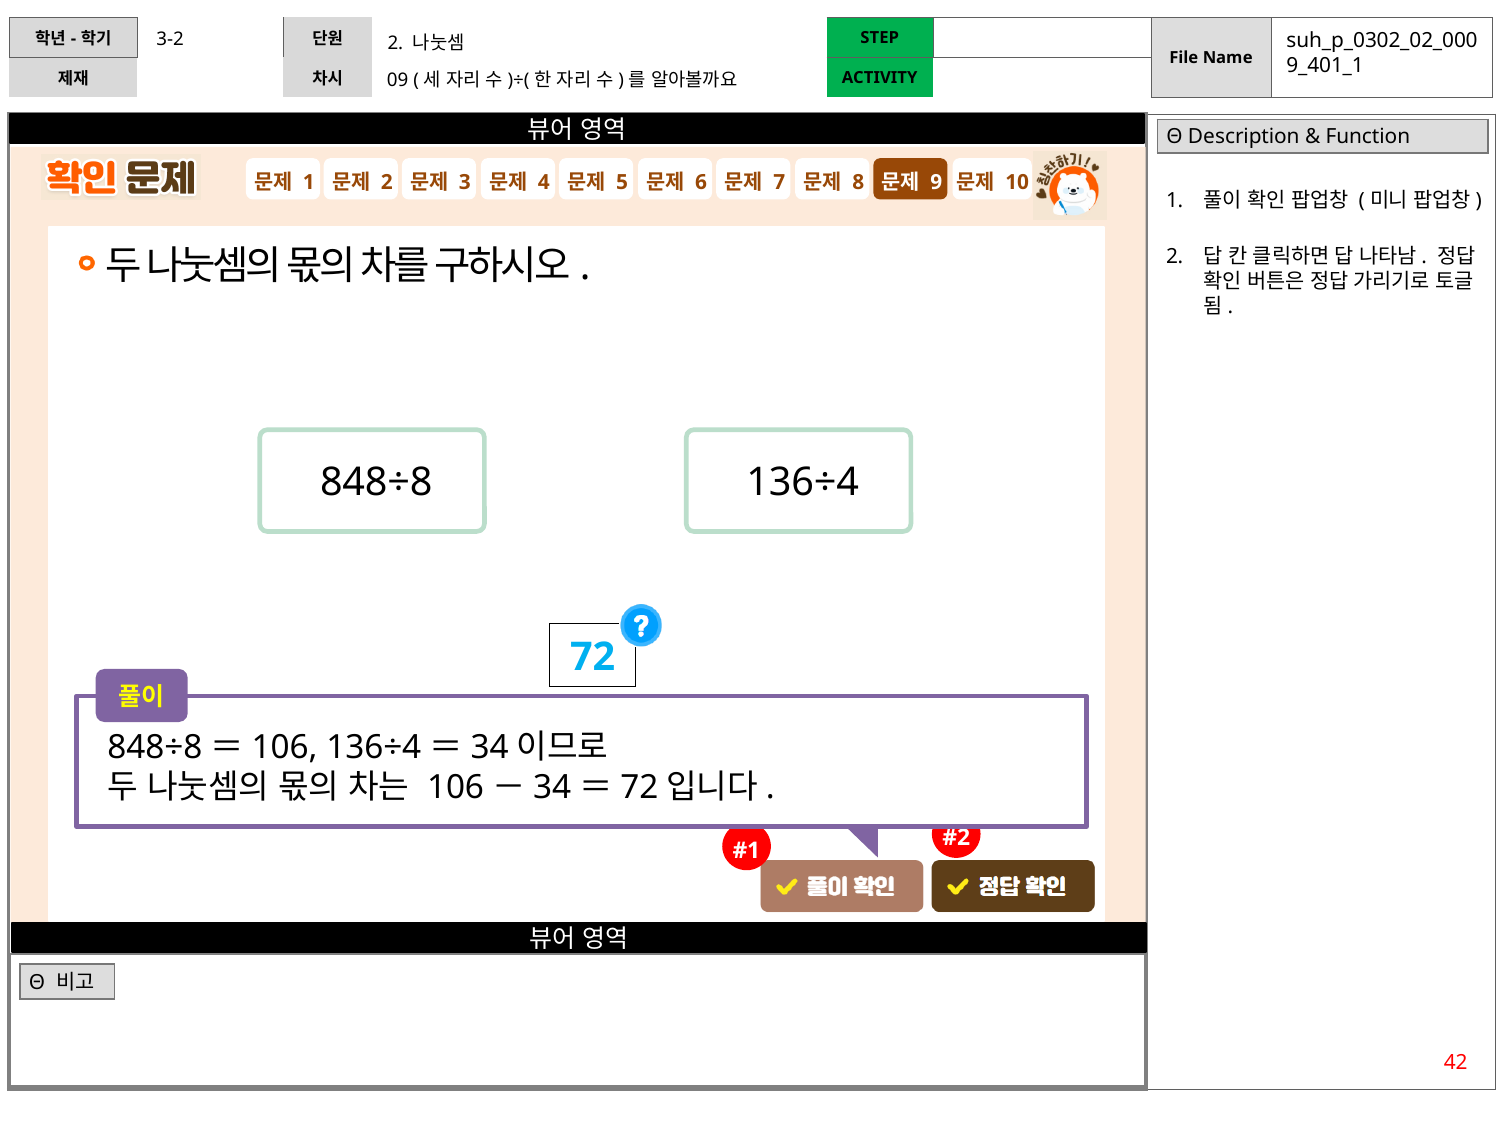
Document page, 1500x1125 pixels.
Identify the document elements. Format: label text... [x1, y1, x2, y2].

text_box 문제 10 [977, 148, 1052, 202]
text_box 09 (세 자리 수)÷(한 자리 수)를 알아볼까요 [372, 60, 821, 96]
text_box suh_p_0302_02_0009_401_1 [1271, 18, 1500, 84]
text_box 문제 2 [349, 148, 395, 202]
text_box 풀이 확인 팝업창 (미니 팝업창) 답 칸 클릭하면 답 나타남. 정답 확인 버튼은 정답 가리기로 토글 됨. [1151, 179, 1500, 326]
picture [619, 603, 662, 647]
picture [758, 858, 925, 914]
text_box 문제 5 [552, 148, 631, 202]
table_header Θ Description & Function [1158, 120, 1487, 152]
text_box 문제 8 [819, 148, 898, 202]
text_box 3-2 [141, 18, 284, 55]
text_box 문제 3 [395, 148, 474, 202]
text_box 문제 1 [239, 148, 349, 202]
text_box 72 [549, 623, 636, 667]
text_box 문제 6 [631, 148, 709, 202]
picture [930, 857, 1097, 913]
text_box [686, 429, 912, 532]
text_box 문제 7 [709, 148, 819, 202]
text_box #1 [729, 866, 753, 873]
picture [41, 154, 201, 200]
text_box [76, 668, 1087, 858]
picture [76, 252, 96, 274]
text_box 2. 나눗셈 [372, 23, 828, 48]
picture [1033, 151, 1107, 220]
text_box 문제 4 [474, 148, 552, 202]
text_box 두 나눗셈의 몫의 차를 구하시오. [90, 232, 1117, 295]
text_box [259, 429, 485, 532]
text_box 문제 9 [898, 148, 977, 202]
